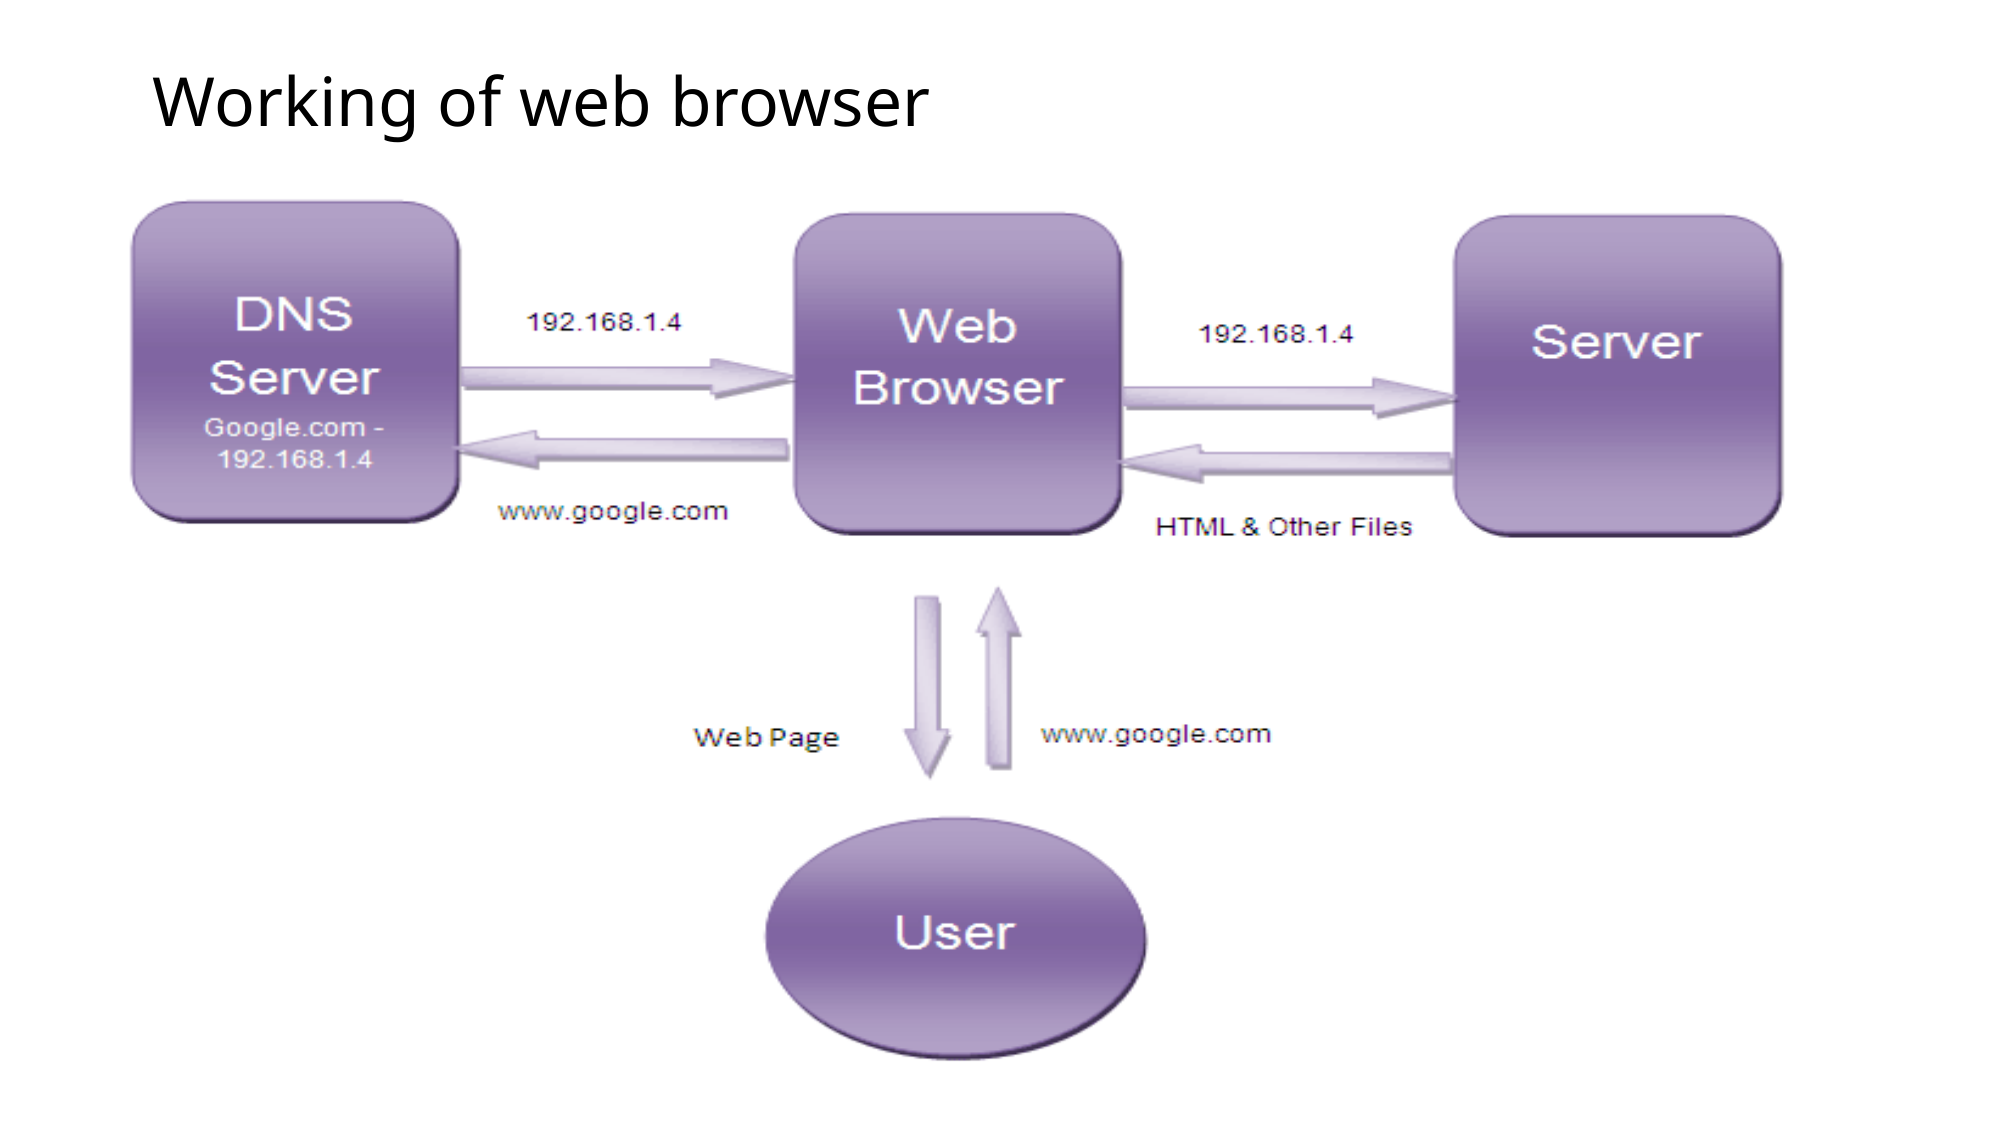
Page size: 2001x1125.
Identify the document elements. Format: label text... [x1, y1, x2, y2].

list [114, 182, 1799, 1077]
title Working of web browser [137, 59, 1799, 149]
